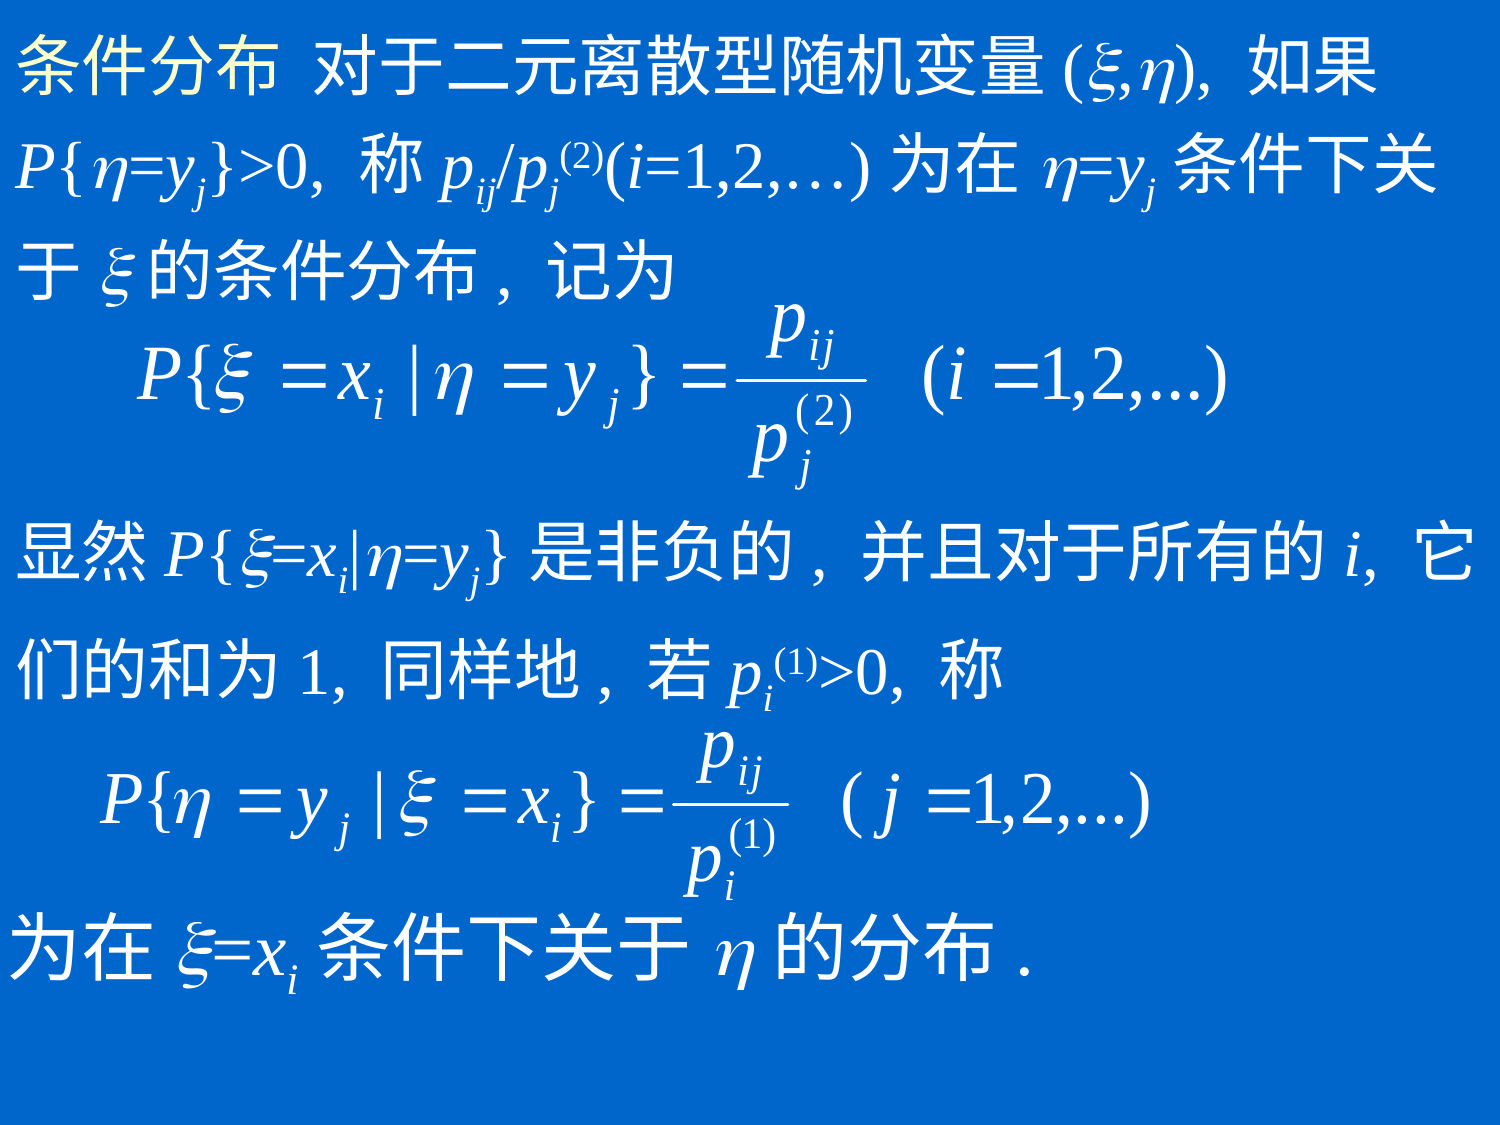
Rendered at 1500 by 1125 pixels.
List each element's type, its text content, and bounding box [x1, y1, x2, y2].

list 显然P{x=xi|h=yj}是非负的, 并且对于所有的i, 它们的和为1, 同样地, 若pi(1)>0, 称 [0, 474, 1500, 663]
text_box 为在x=xi条件下关于h的分布. [0, 893, 1049, 1011]
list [123, 262, 1237, 500]
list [87, 692, 1163, 913]
title 条件分布 对于二元离散型随机变量(x,h), 如果P{h=yj}>0, 称pij/pj(2)(i=1,2,…)为在h=yj条件下关于x的条件分布, 记为 [0, 0, 1463, 288]
